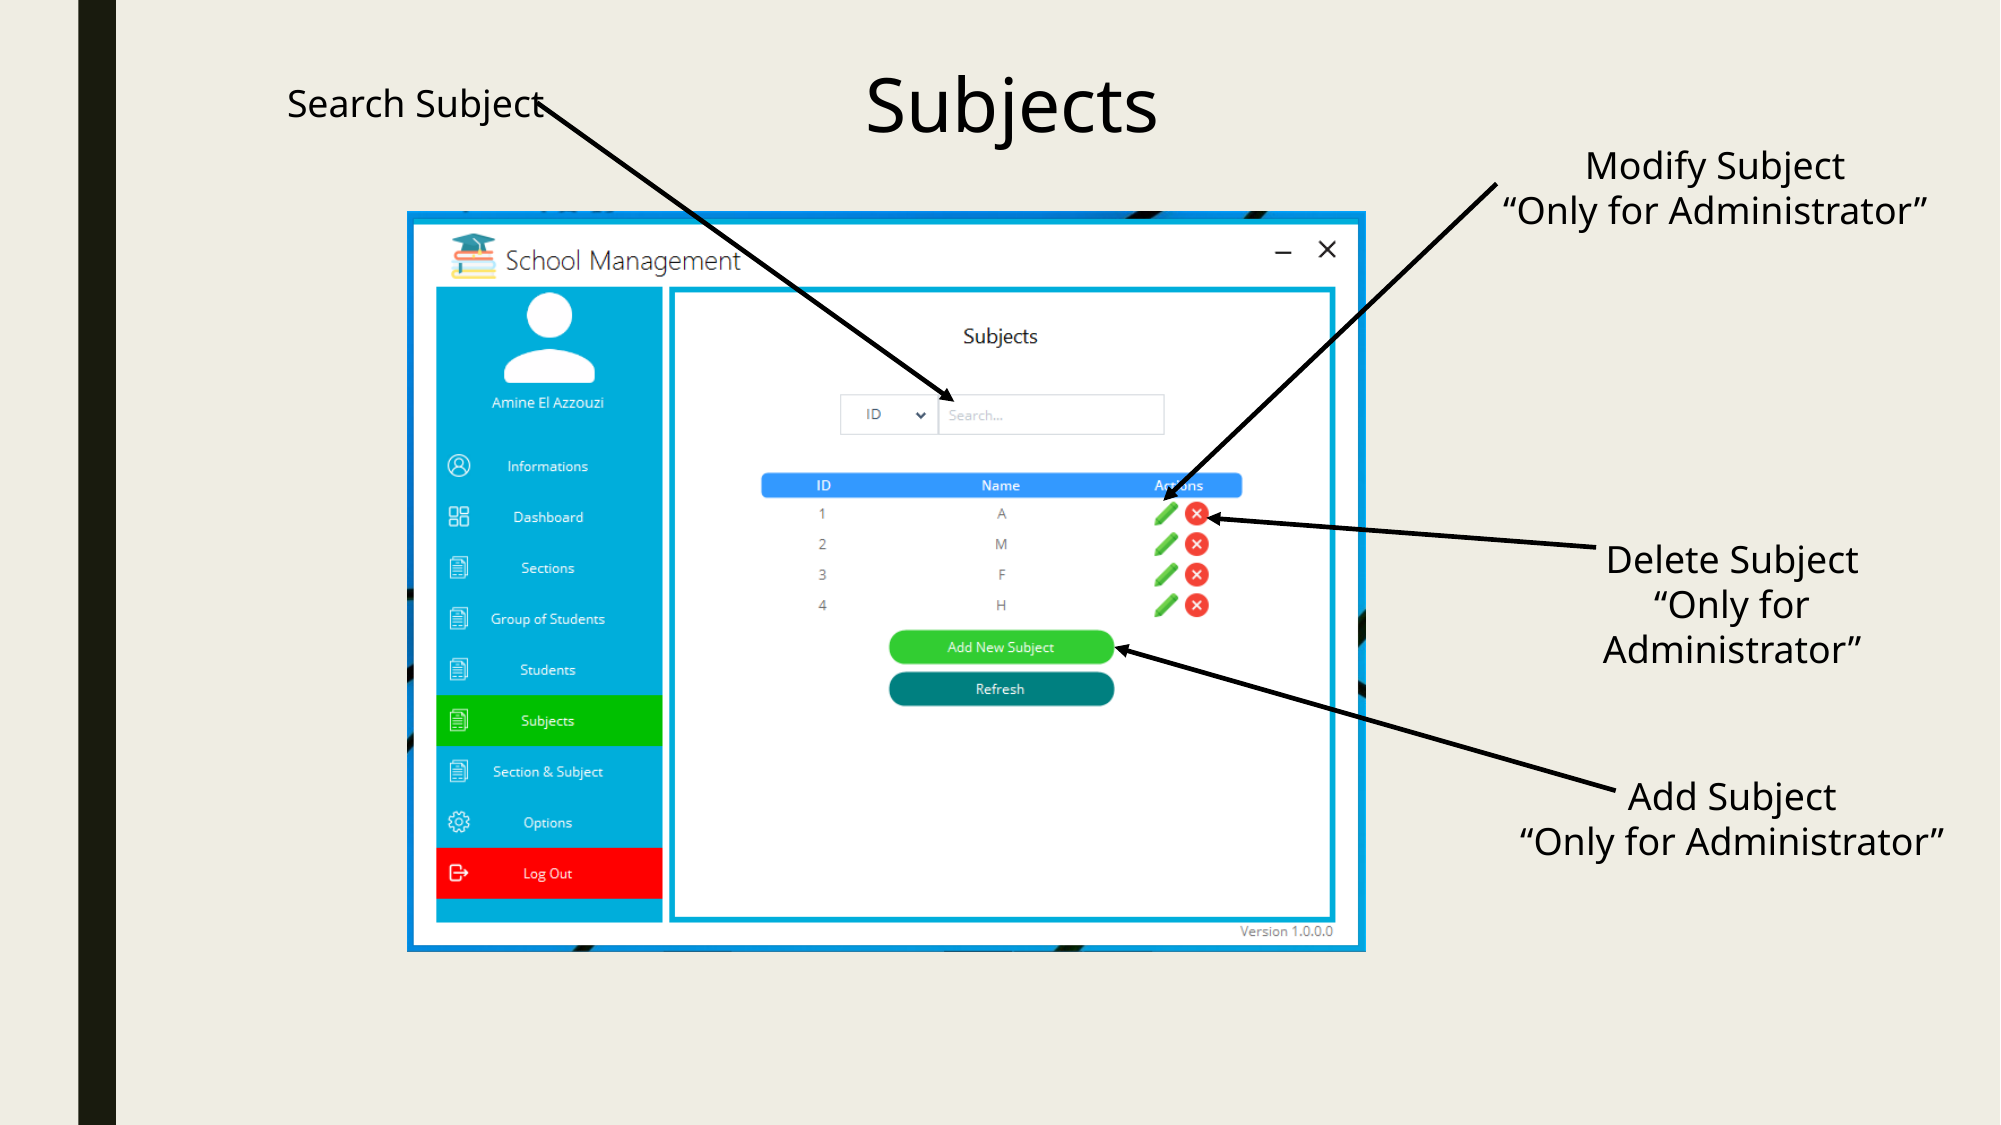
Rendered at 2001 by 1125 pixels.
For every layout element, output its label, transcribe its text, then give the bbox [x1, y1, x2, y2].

text_box Delete Subject “Only for Administrator” [1515, 528, 1949, 679]
text_box Add Subject “Only for Administrator” [1464, 765, 2000, 871]
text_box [536, 102, 955, 402]
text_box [1206, 517, 1597, 548]
text_box Subjects [753, 49, 1272, 155]
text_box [1163, 183, 1497, 501]
text_box Search Subject [165, 72, 667, 133]
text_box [1114, 646, 1616, 791]
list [407, 211, 1366, 952]
text_box Modify Subject “Only for Administrator” [1464, 134, 1967, 240]
